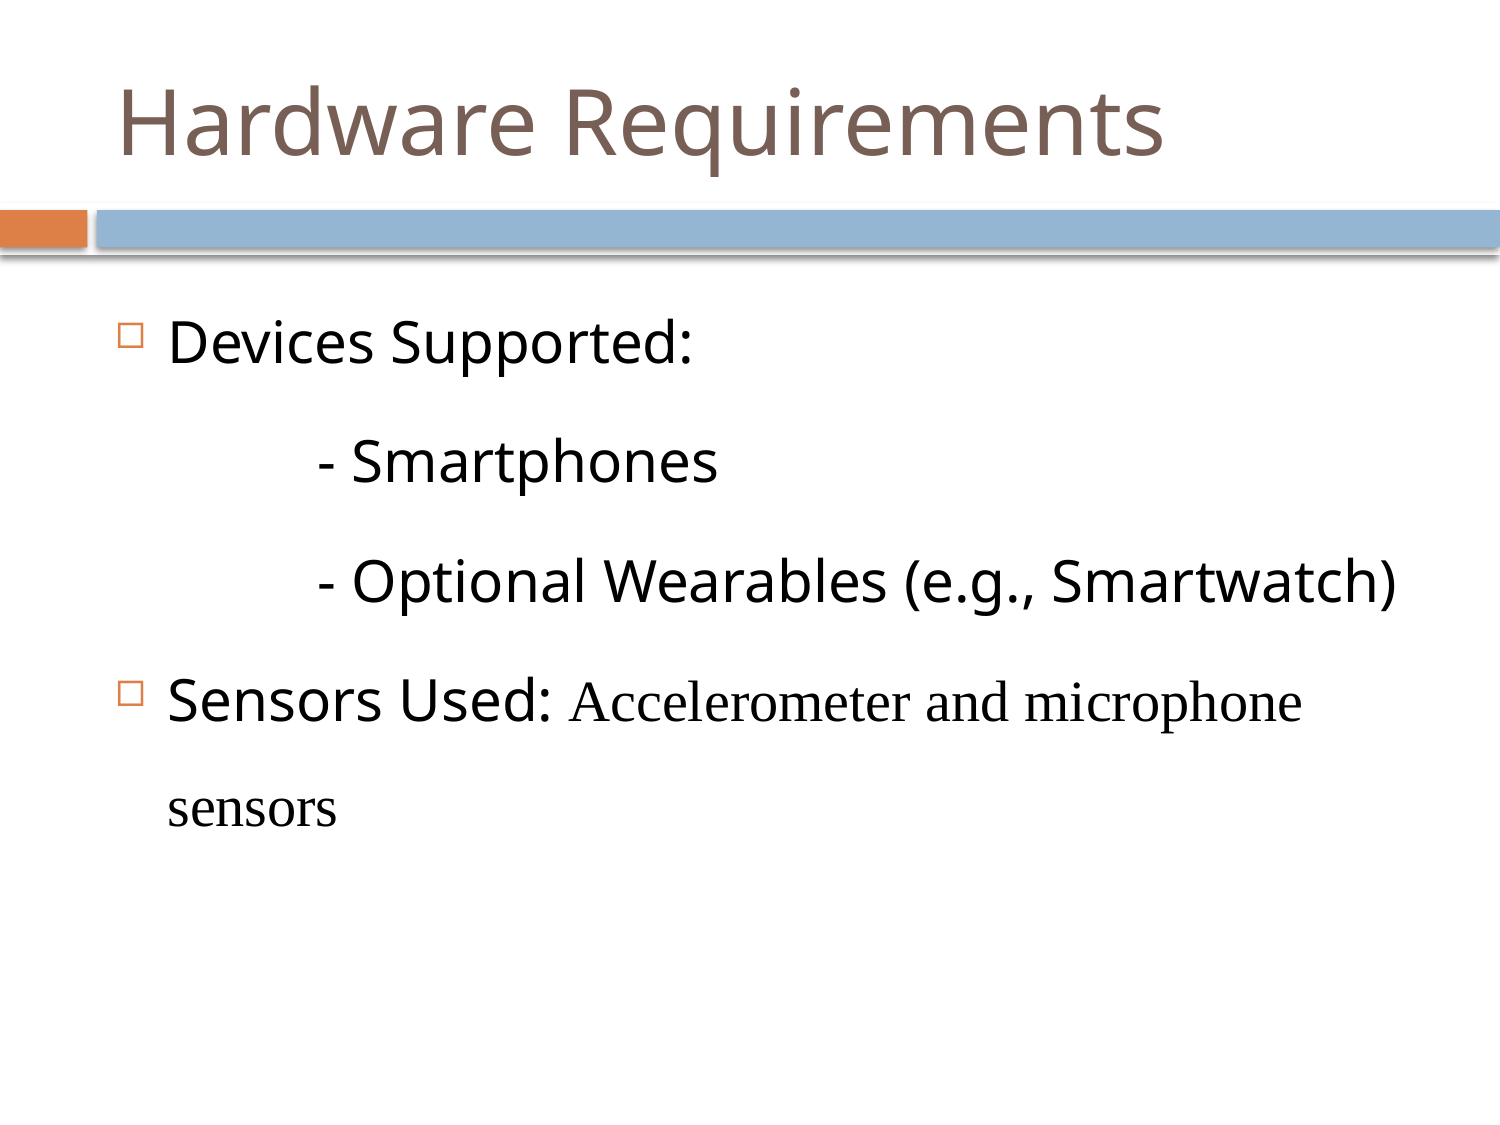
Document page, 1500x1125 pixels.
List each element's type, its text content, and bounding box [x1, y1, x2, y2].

title Hardware Requirements [100, 37, 1438, 200]
list Devices Supported: - Smartphones - Optional Wearables (e.g., Smartwatch) Sensors Used: Accelerometer and microphone sensors [100, 262, 1438, 1000]
